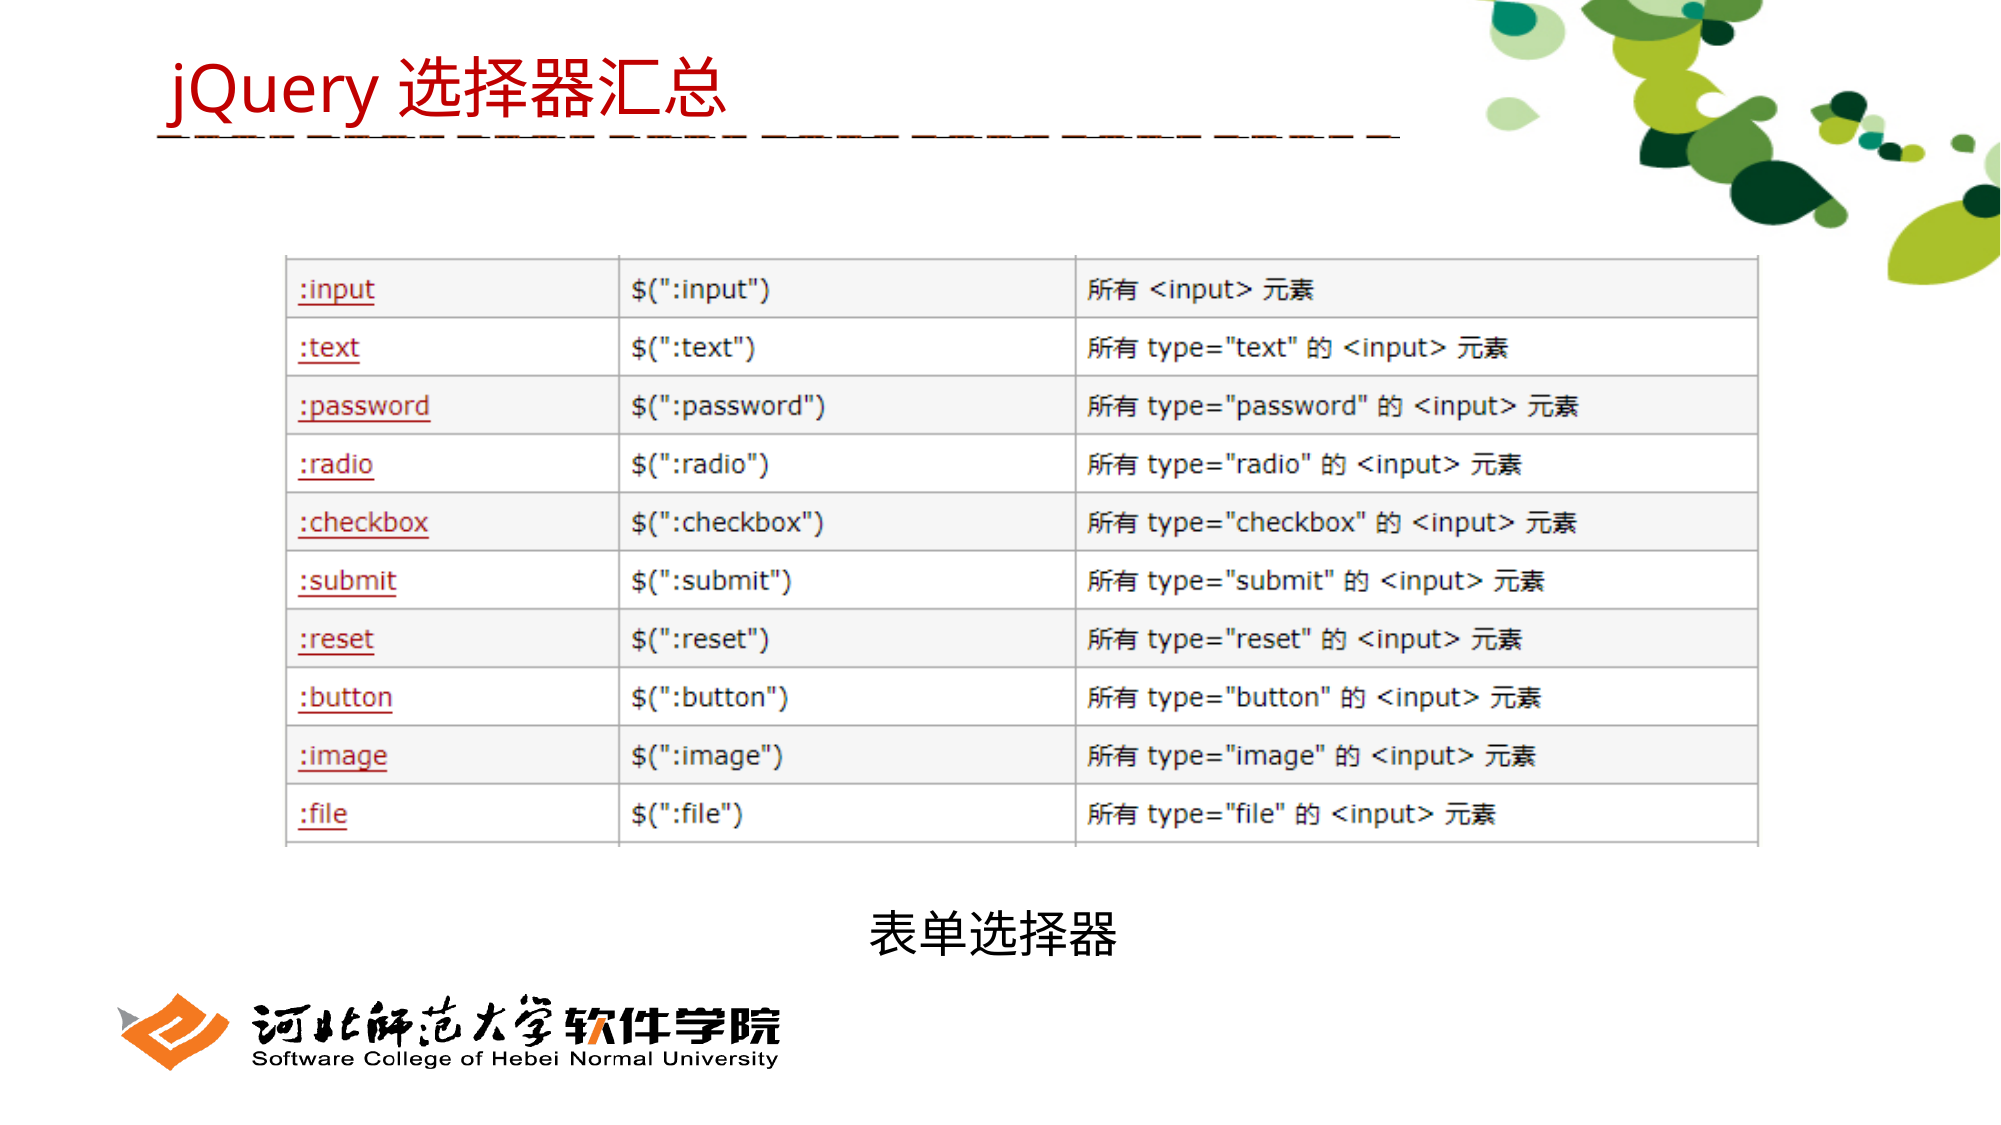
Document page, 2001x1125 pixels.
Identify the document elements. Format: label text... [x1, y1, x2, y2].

picture [0, 0, 2001, 1125]
list jQuery选择器汇总 [155, 38, 1806, 120]
text_box 表单选择器 [853, 854, 1232, 970]
